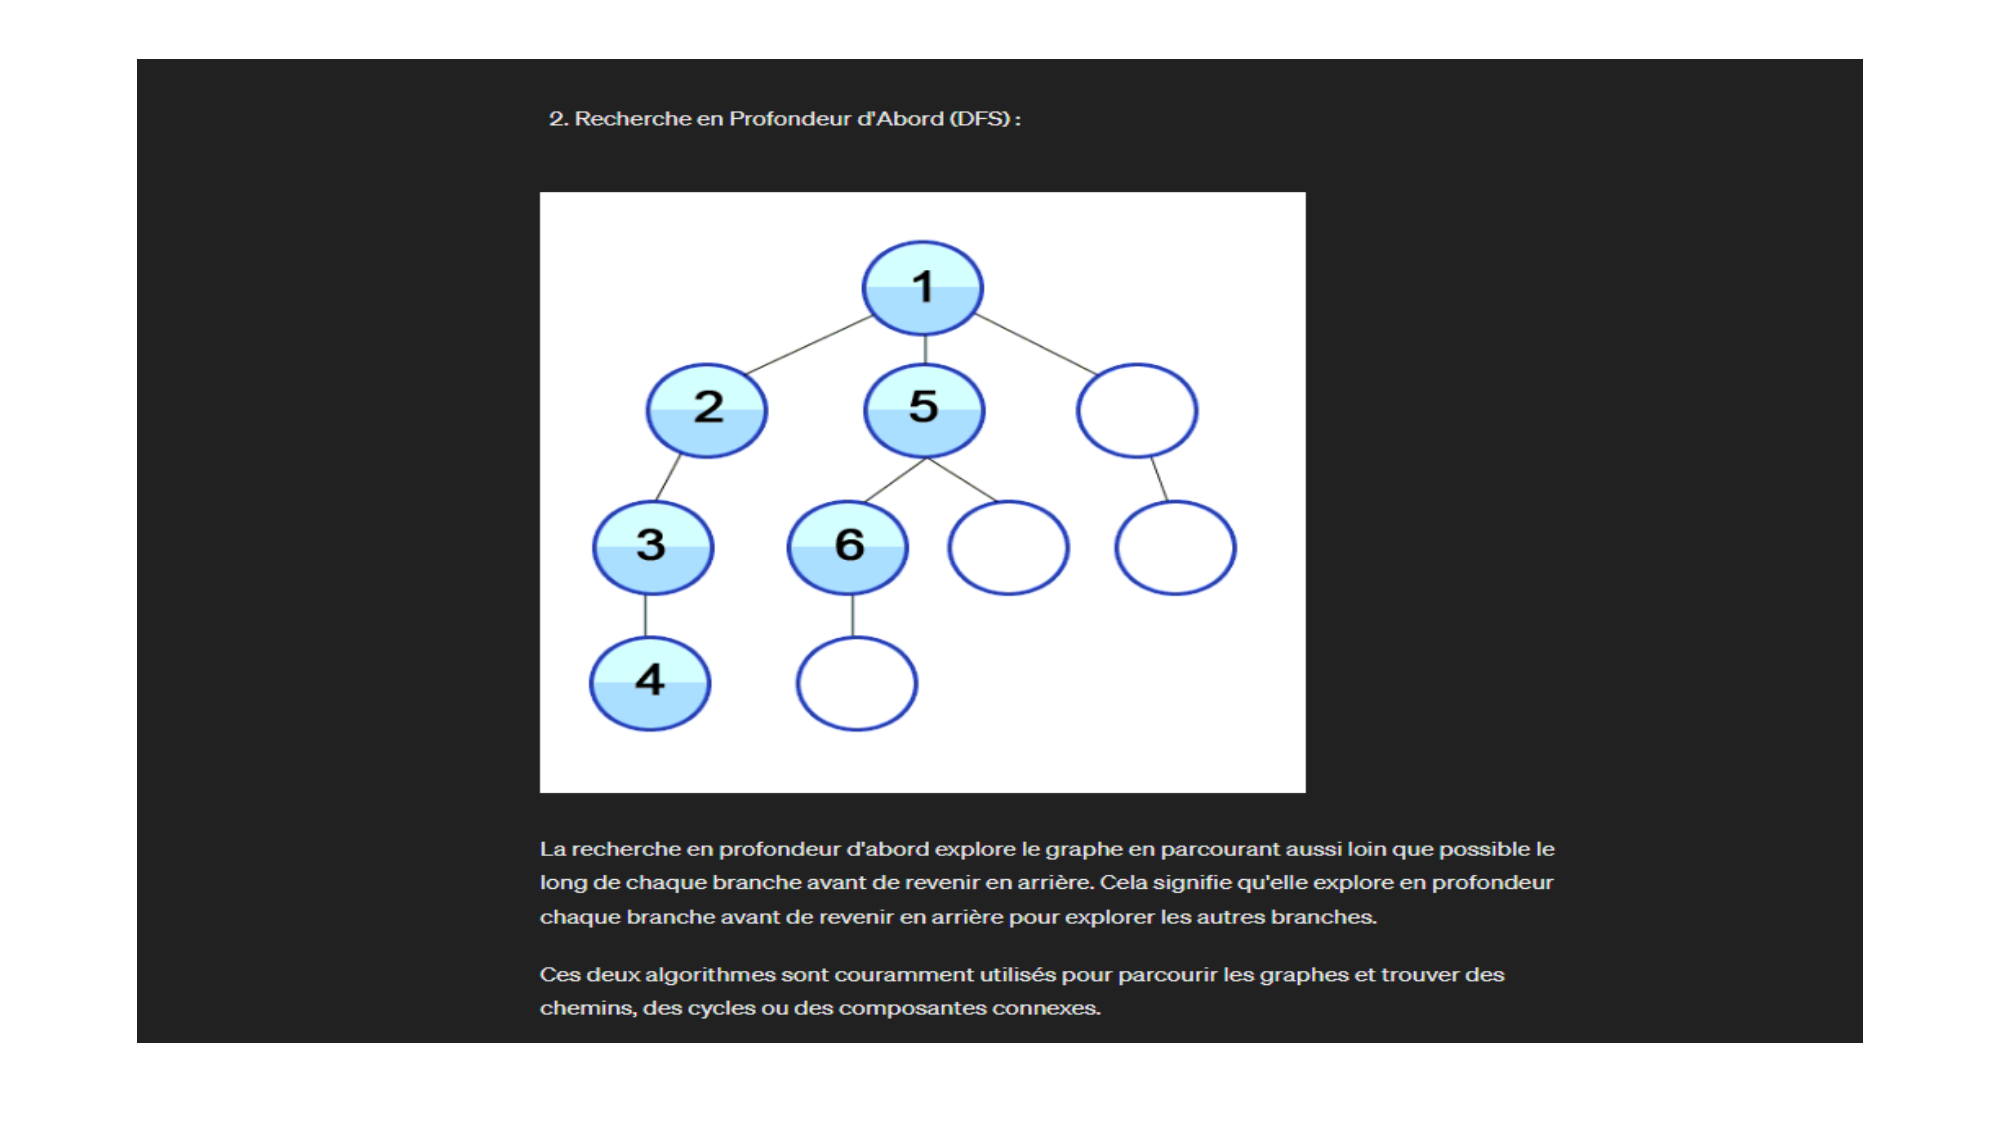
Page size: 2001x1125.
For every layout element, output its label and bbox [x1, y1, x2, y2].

picture [136, 59, 1863, 1043]
